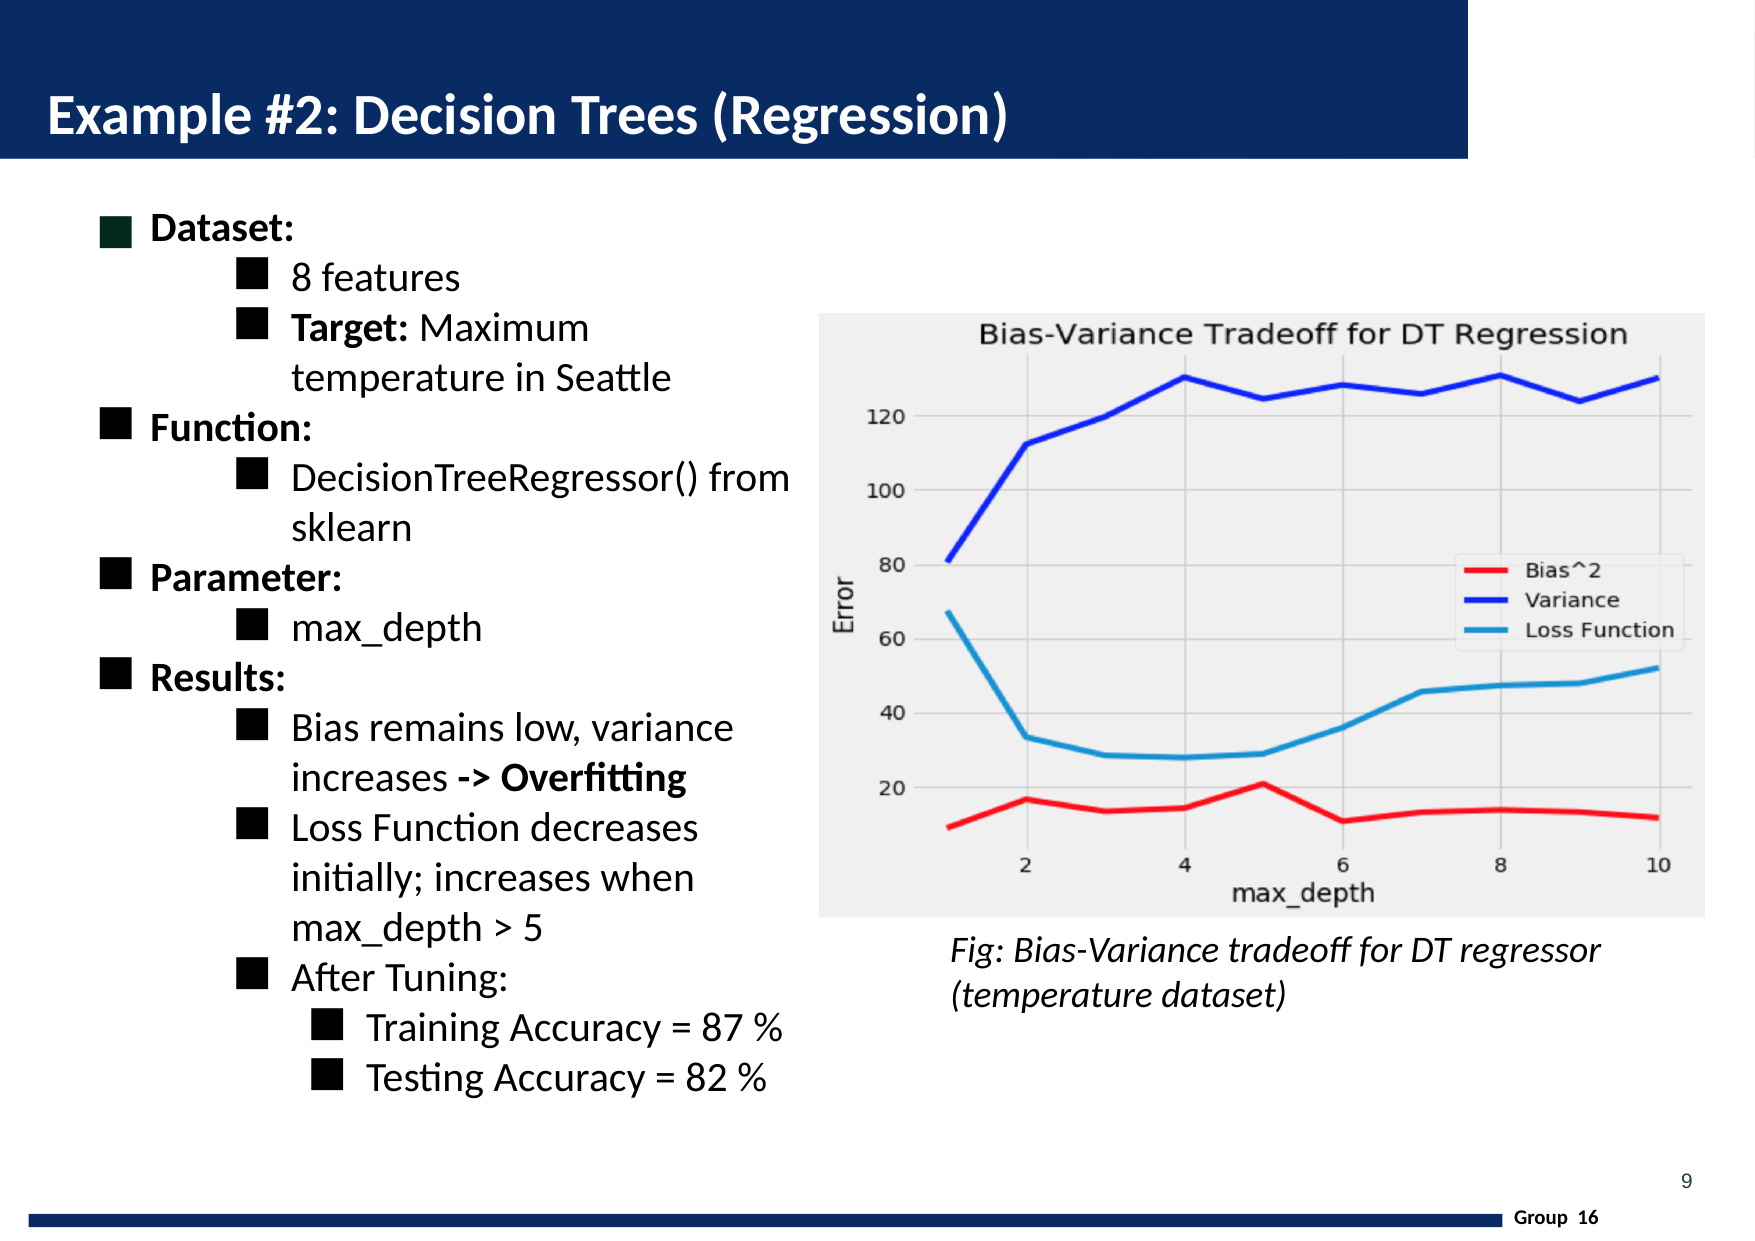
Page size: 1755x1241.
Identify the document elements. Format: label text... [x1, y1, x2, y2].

text_box Fig: Bias-Variance tradeoff for DT regressor (temperature dataset) [934, 933, 1625, 1003]
text_box Dataset: 8 features Target: Maximum temperature in Seattle Function: DecisionTreeRegressor() from sklearn Parameter: max_depth Results: Bias remains low, variance increases -> Overfitting Loss Function decreases initially; increases when max_depth > 5 After Tuning: Training Accuracy = 87 % Testing Accuracy = 82 % [48, 199, 820, 1144]
picture [813, 313, 1707, 925]
title Example #2: Decision Trees (Regression) [47, 75, 1471, 147]
